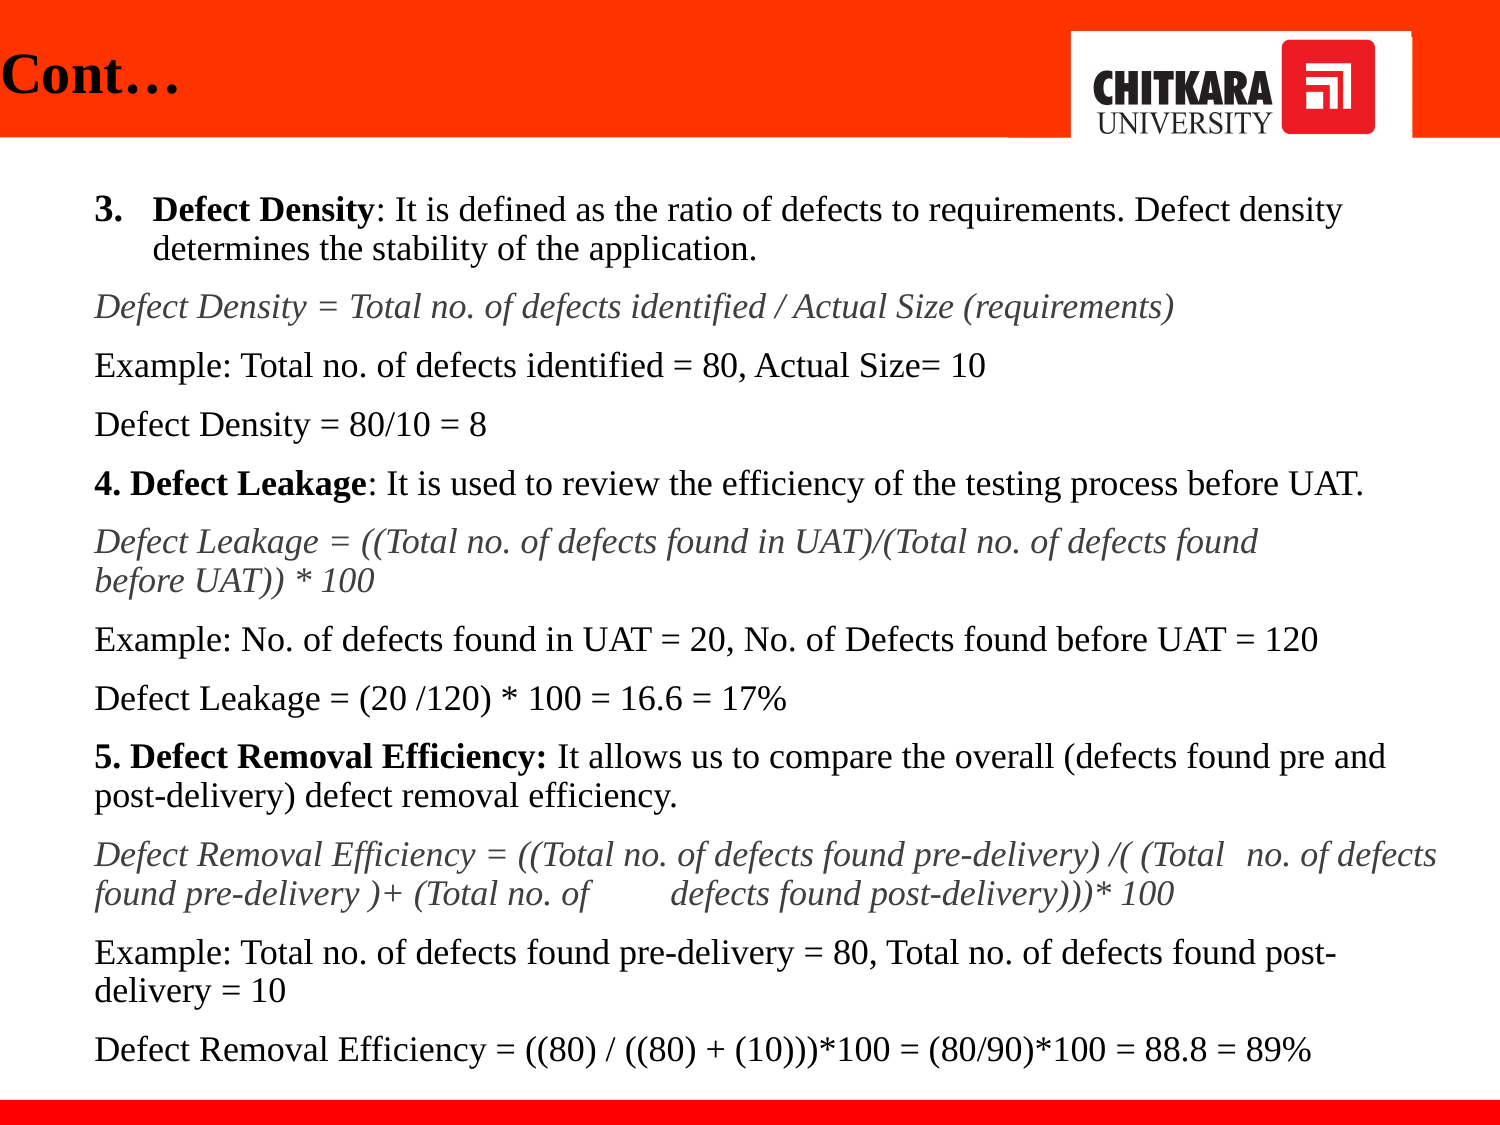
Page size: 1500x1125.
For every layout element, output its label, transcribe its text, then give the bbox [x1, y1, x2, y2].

picture [1074, 37, 1390, 138]
title Cont… [0, 0, 900, 150]
list Defect Density: It is defined as the ratio of defects to requirements. Defect density determines the stability of the application. Defect Density = Total no. of defects identified / Actual Size (requirements) Example: Total no. of defects identified = 80, Actual Size= 10 Defect Density = 80/10 = 8 4. Defect Leakage: It is used to review the efficiency of the testing process before UAT. Defect Leakage = ((Total no. of defects found in UAT)/(Total no. of defects found before UAT)) * 100 Example: No. of defects found in UAT = 20, No. of Defects found before UAT = 120 Defect Leakage = (20 /120) * 100 = 16.6 = 17% 5. Defect Removal Efficiency: It allows us to compare the overall (defects found pre and post-delivery) defect removal efficiency. Defect Removal Efficiency = ((Total no. of defects found pre-delivery) /( (Total no. of defects found pre-delivery )+ (Total no. of defects found post-delivery)))* 100 Example: Total no. of defects found pre-delivery = 80, Total no. of defects found post- delivery = 10 Defect Removal Efficiency = ((80) / ((80) + (10)))*100 = (80/90)*100 = 88.8 = 89% [75, 190, 1462, 1079]
